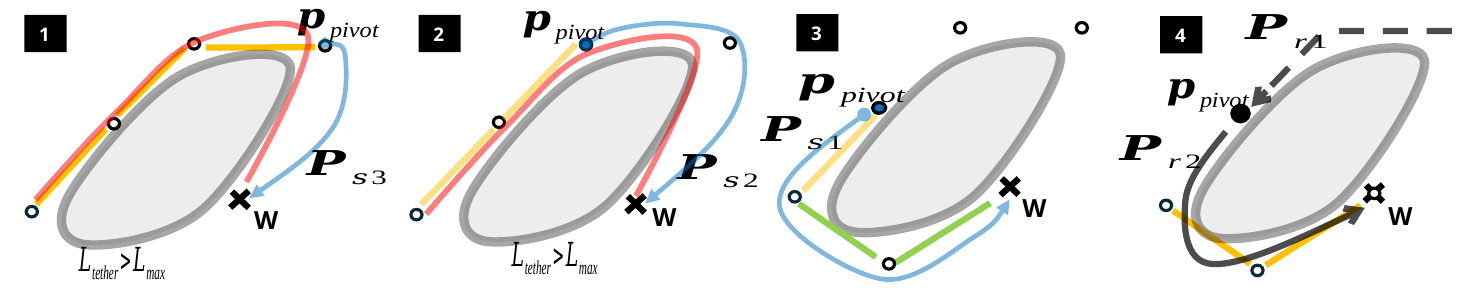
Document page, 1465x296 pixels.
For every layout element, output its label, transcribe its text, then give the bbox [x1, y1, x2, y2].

text_box [1158, 198, 1174, 213]
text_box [1250, 35, 1320, 108]
text_box [250, 37, 348, 198]
text_box [1250, 263, 1265, 278]
text_box [59, 184, 229, 247]
text_box [777, 121, 1010, 282]
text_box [1001, 177, 1020, 196]
text_box [409, 207, 424, 222]
text_box [881, 40, 1063, 186]
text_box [116, 47, 186, 116]
text_box [1074, 20, 1090, 35]
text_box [894, 202, 991, 264]
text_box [1172, 210, 1251, 265]
text_box [186, 36, 198, 44]
text_box 1 [24, 14, 67, 53]
text_box 3 [796, 14, 839, 52]
text_box [1194, 46, 1427, 239]
text_box [1184, 131, 1238, 210]
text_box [503, 43, 577, 120]
text_box [1230, 103, 1251, 124]
text_box [871, 100, 888, 115]
text_box [952, 20, 968, 35]
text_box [625, 194, 646, 213]
text_box [1251, 237, 1265, 258]
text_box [1265, 204, 1362, 266]
text_box 4 [1160, 16, 1203, 54]
text_box [424, 34, 699, 216]
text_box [1364, 184, 1384, 202]
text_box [229, 190, 250, 208]
text_box [858, 108, 871, 115]
text_box 2 [418, 14, 461, 53]
text_box [491, 115, 507, 130]
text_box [35, 128, 107, 205]
text_box [98, 21, 310, 194]
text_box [802, 115, 876, 192]
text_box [798, 203, 877, 258]
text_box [420, 128, 494, 205]
text_box [579, 21, 747, 204]
text_box [462, 198, 617, 244]
text_box [1340, 197, 1359, 204]
text_box [24, 204, 40, 219]
